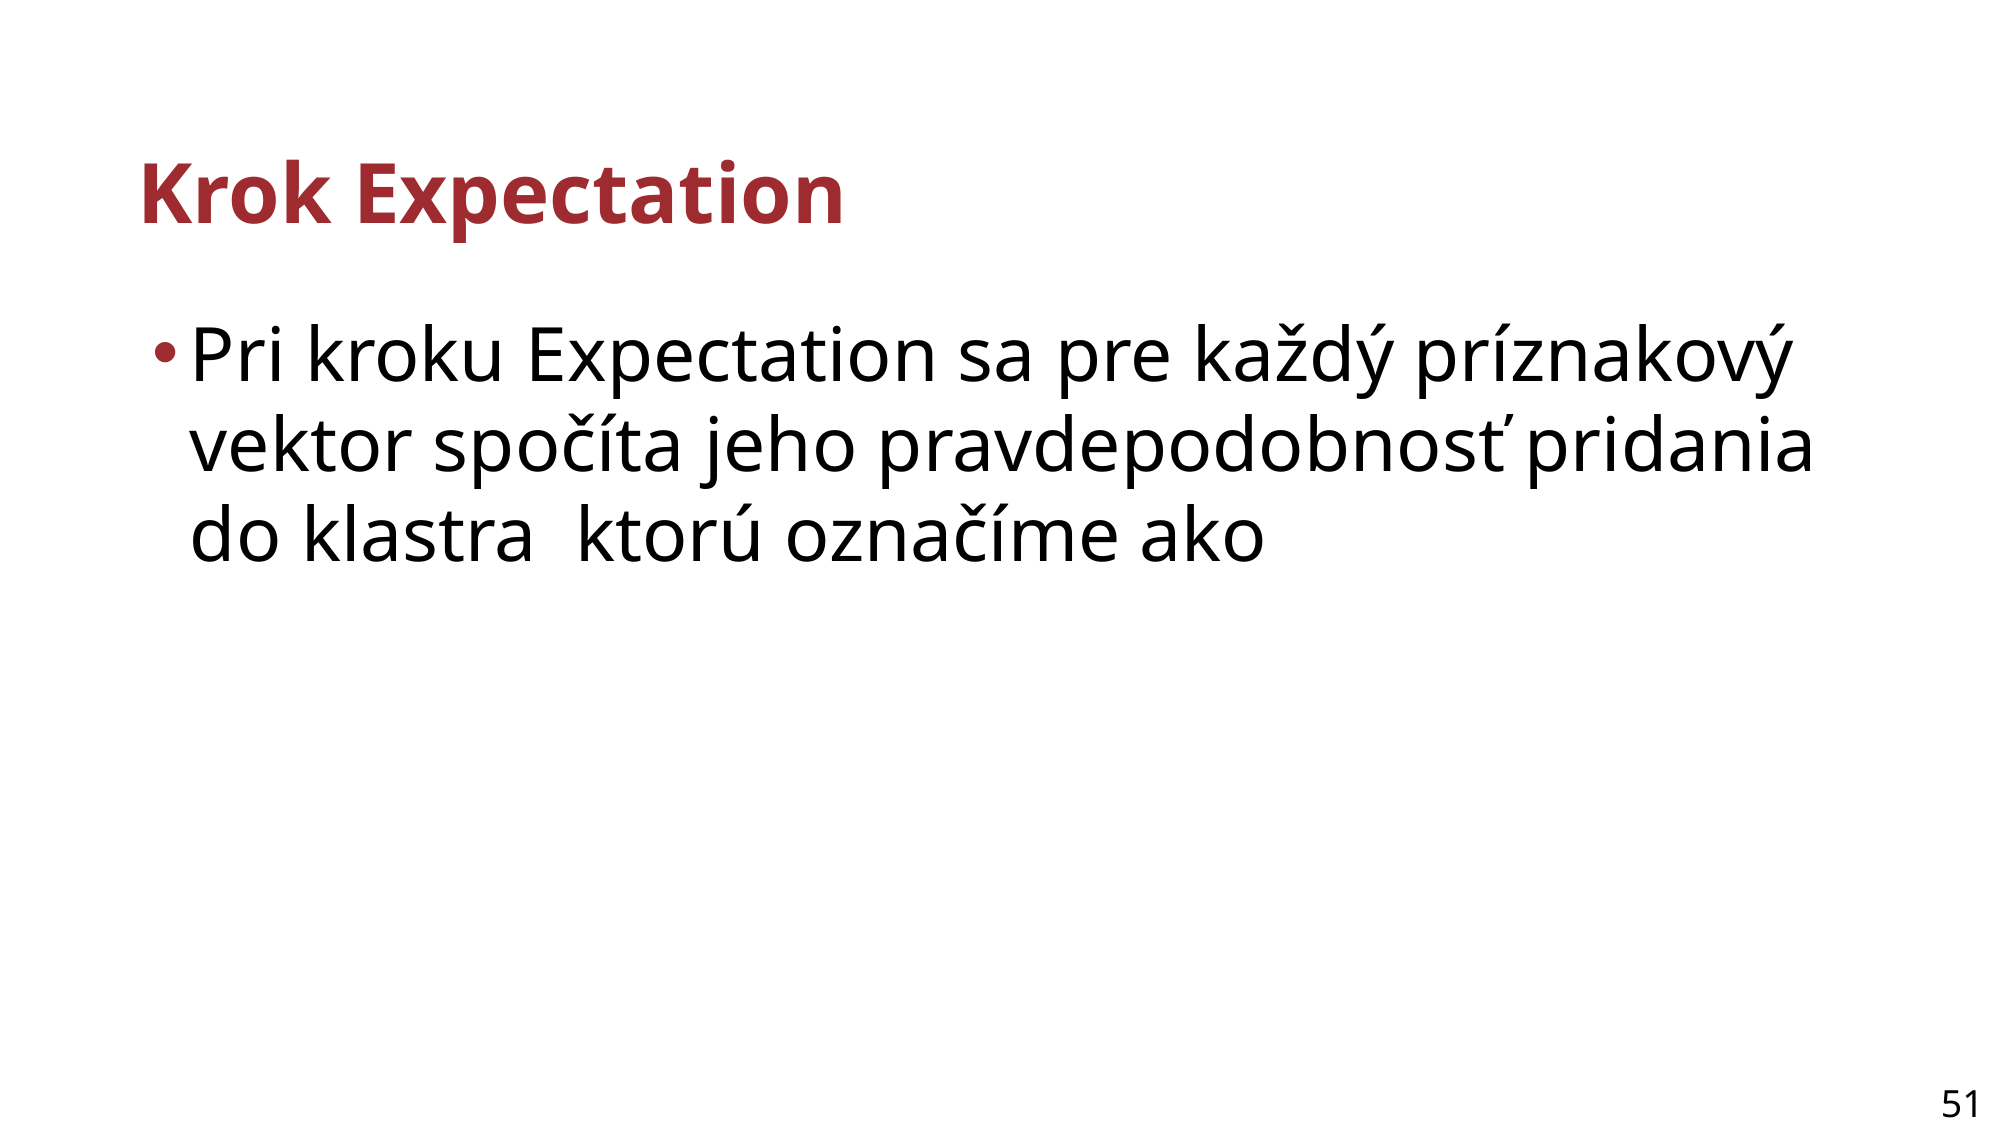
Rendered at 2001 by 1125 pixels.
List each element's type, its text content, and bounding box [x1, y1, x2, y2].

title Krok Expectation [137, 116, 1717, 278]
